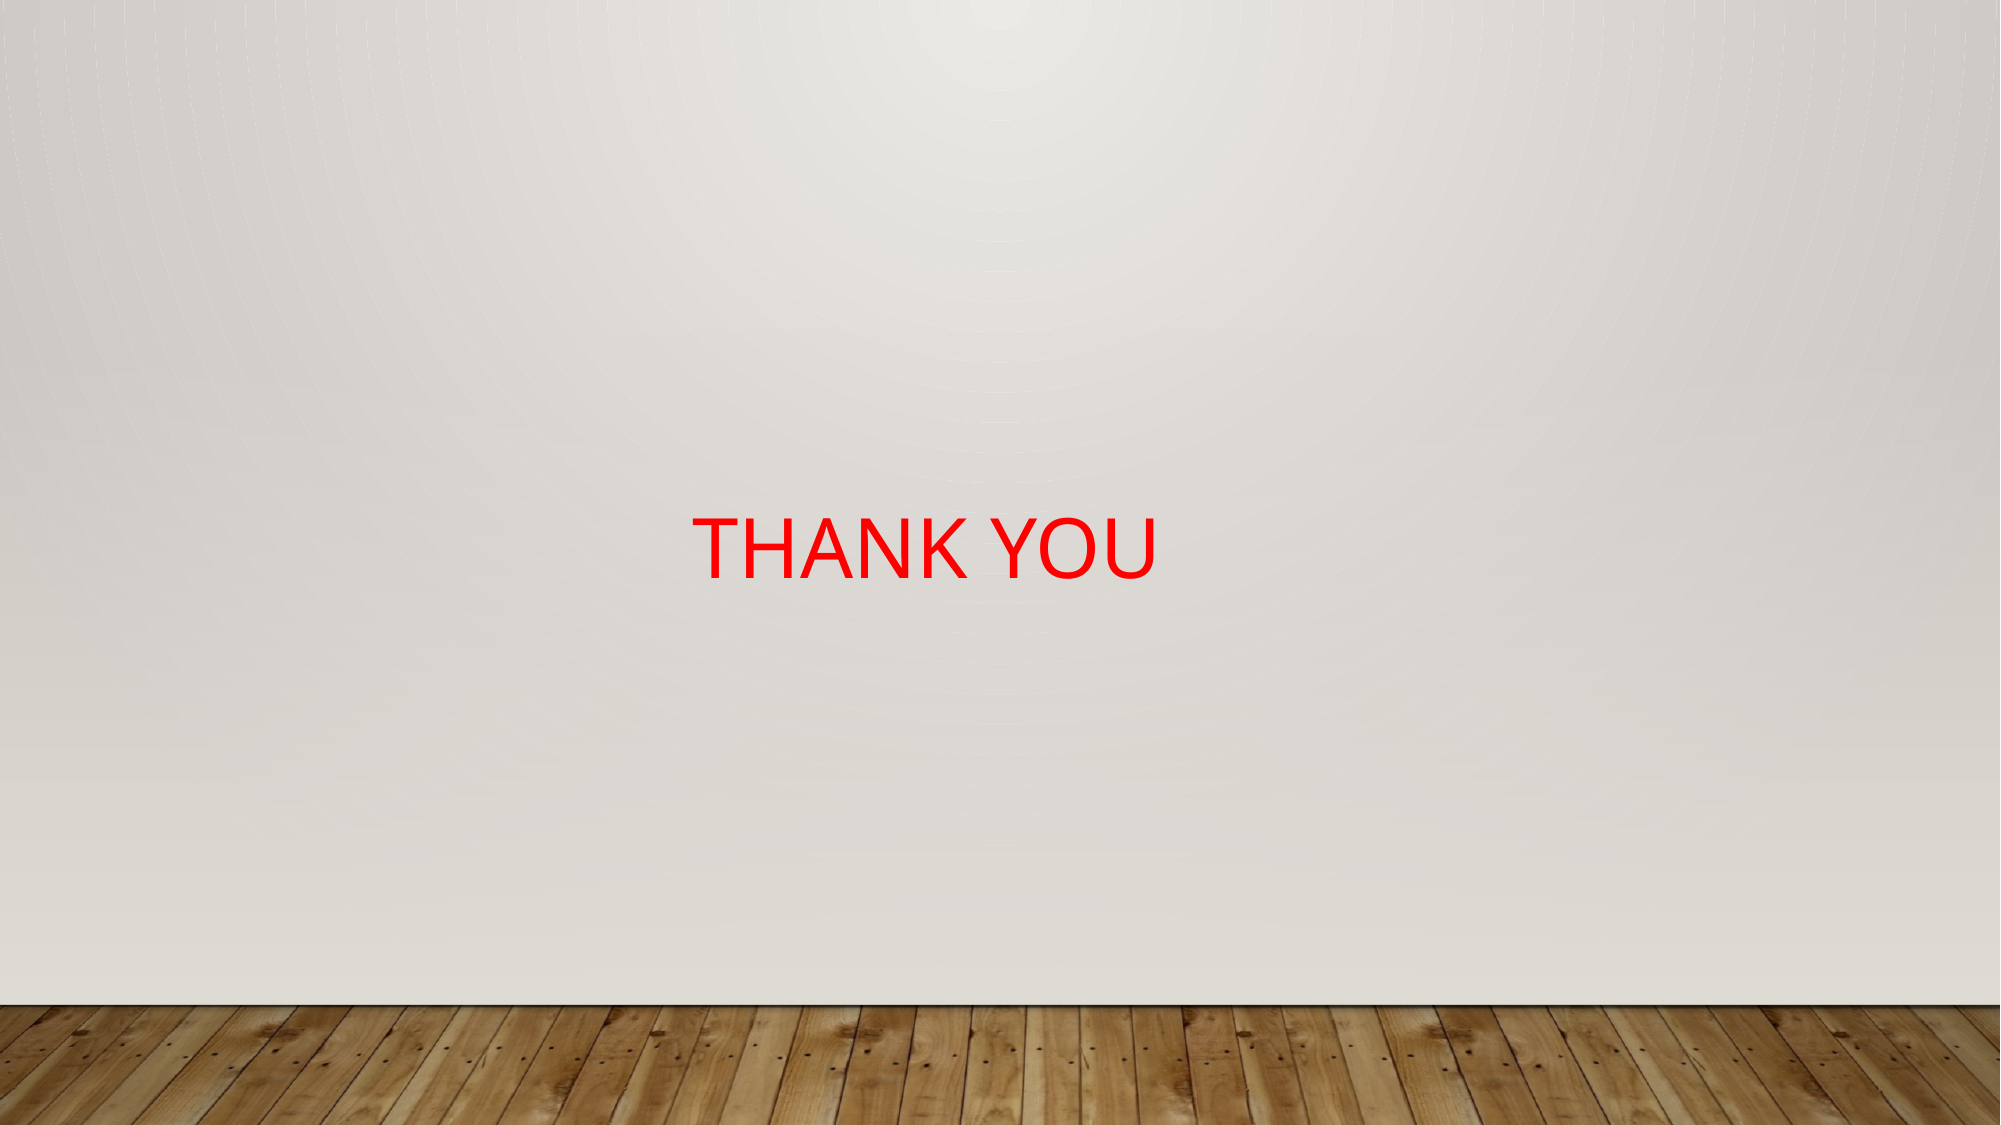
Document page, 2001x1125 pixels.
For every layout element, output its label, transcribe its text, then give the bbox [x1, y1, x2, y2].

picture [0, 1005, 2000, 1125]
text_box THANK YOU [677, 487, 1434, 603]
